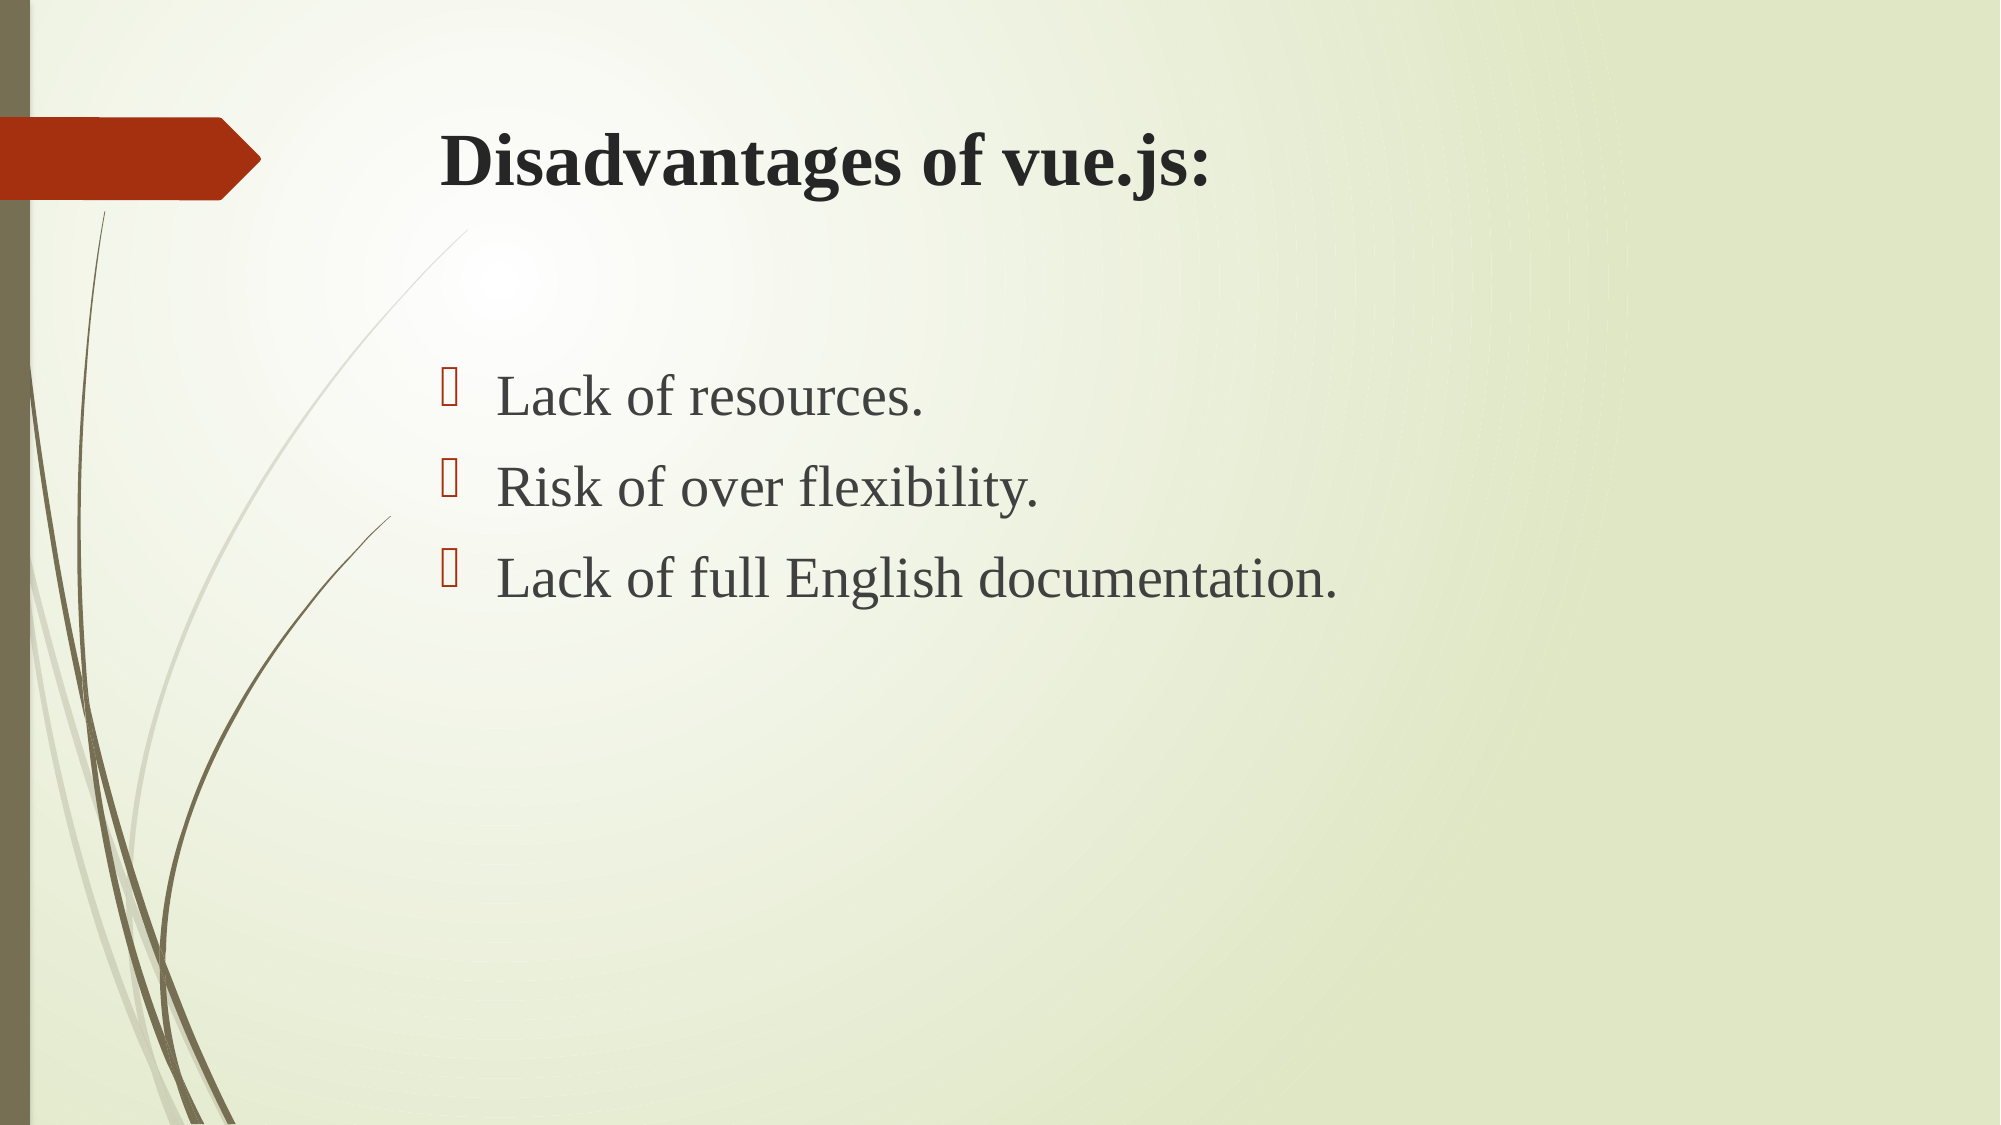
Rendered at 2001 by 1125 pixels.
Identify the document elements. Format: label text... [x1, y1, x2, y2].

list Lack of resources. Risk of over flexibility. Lack of full English documentation. [424, 350, 1888, 970]
title Disadvantages of vue.js: [425, 102, 1888, 313]
